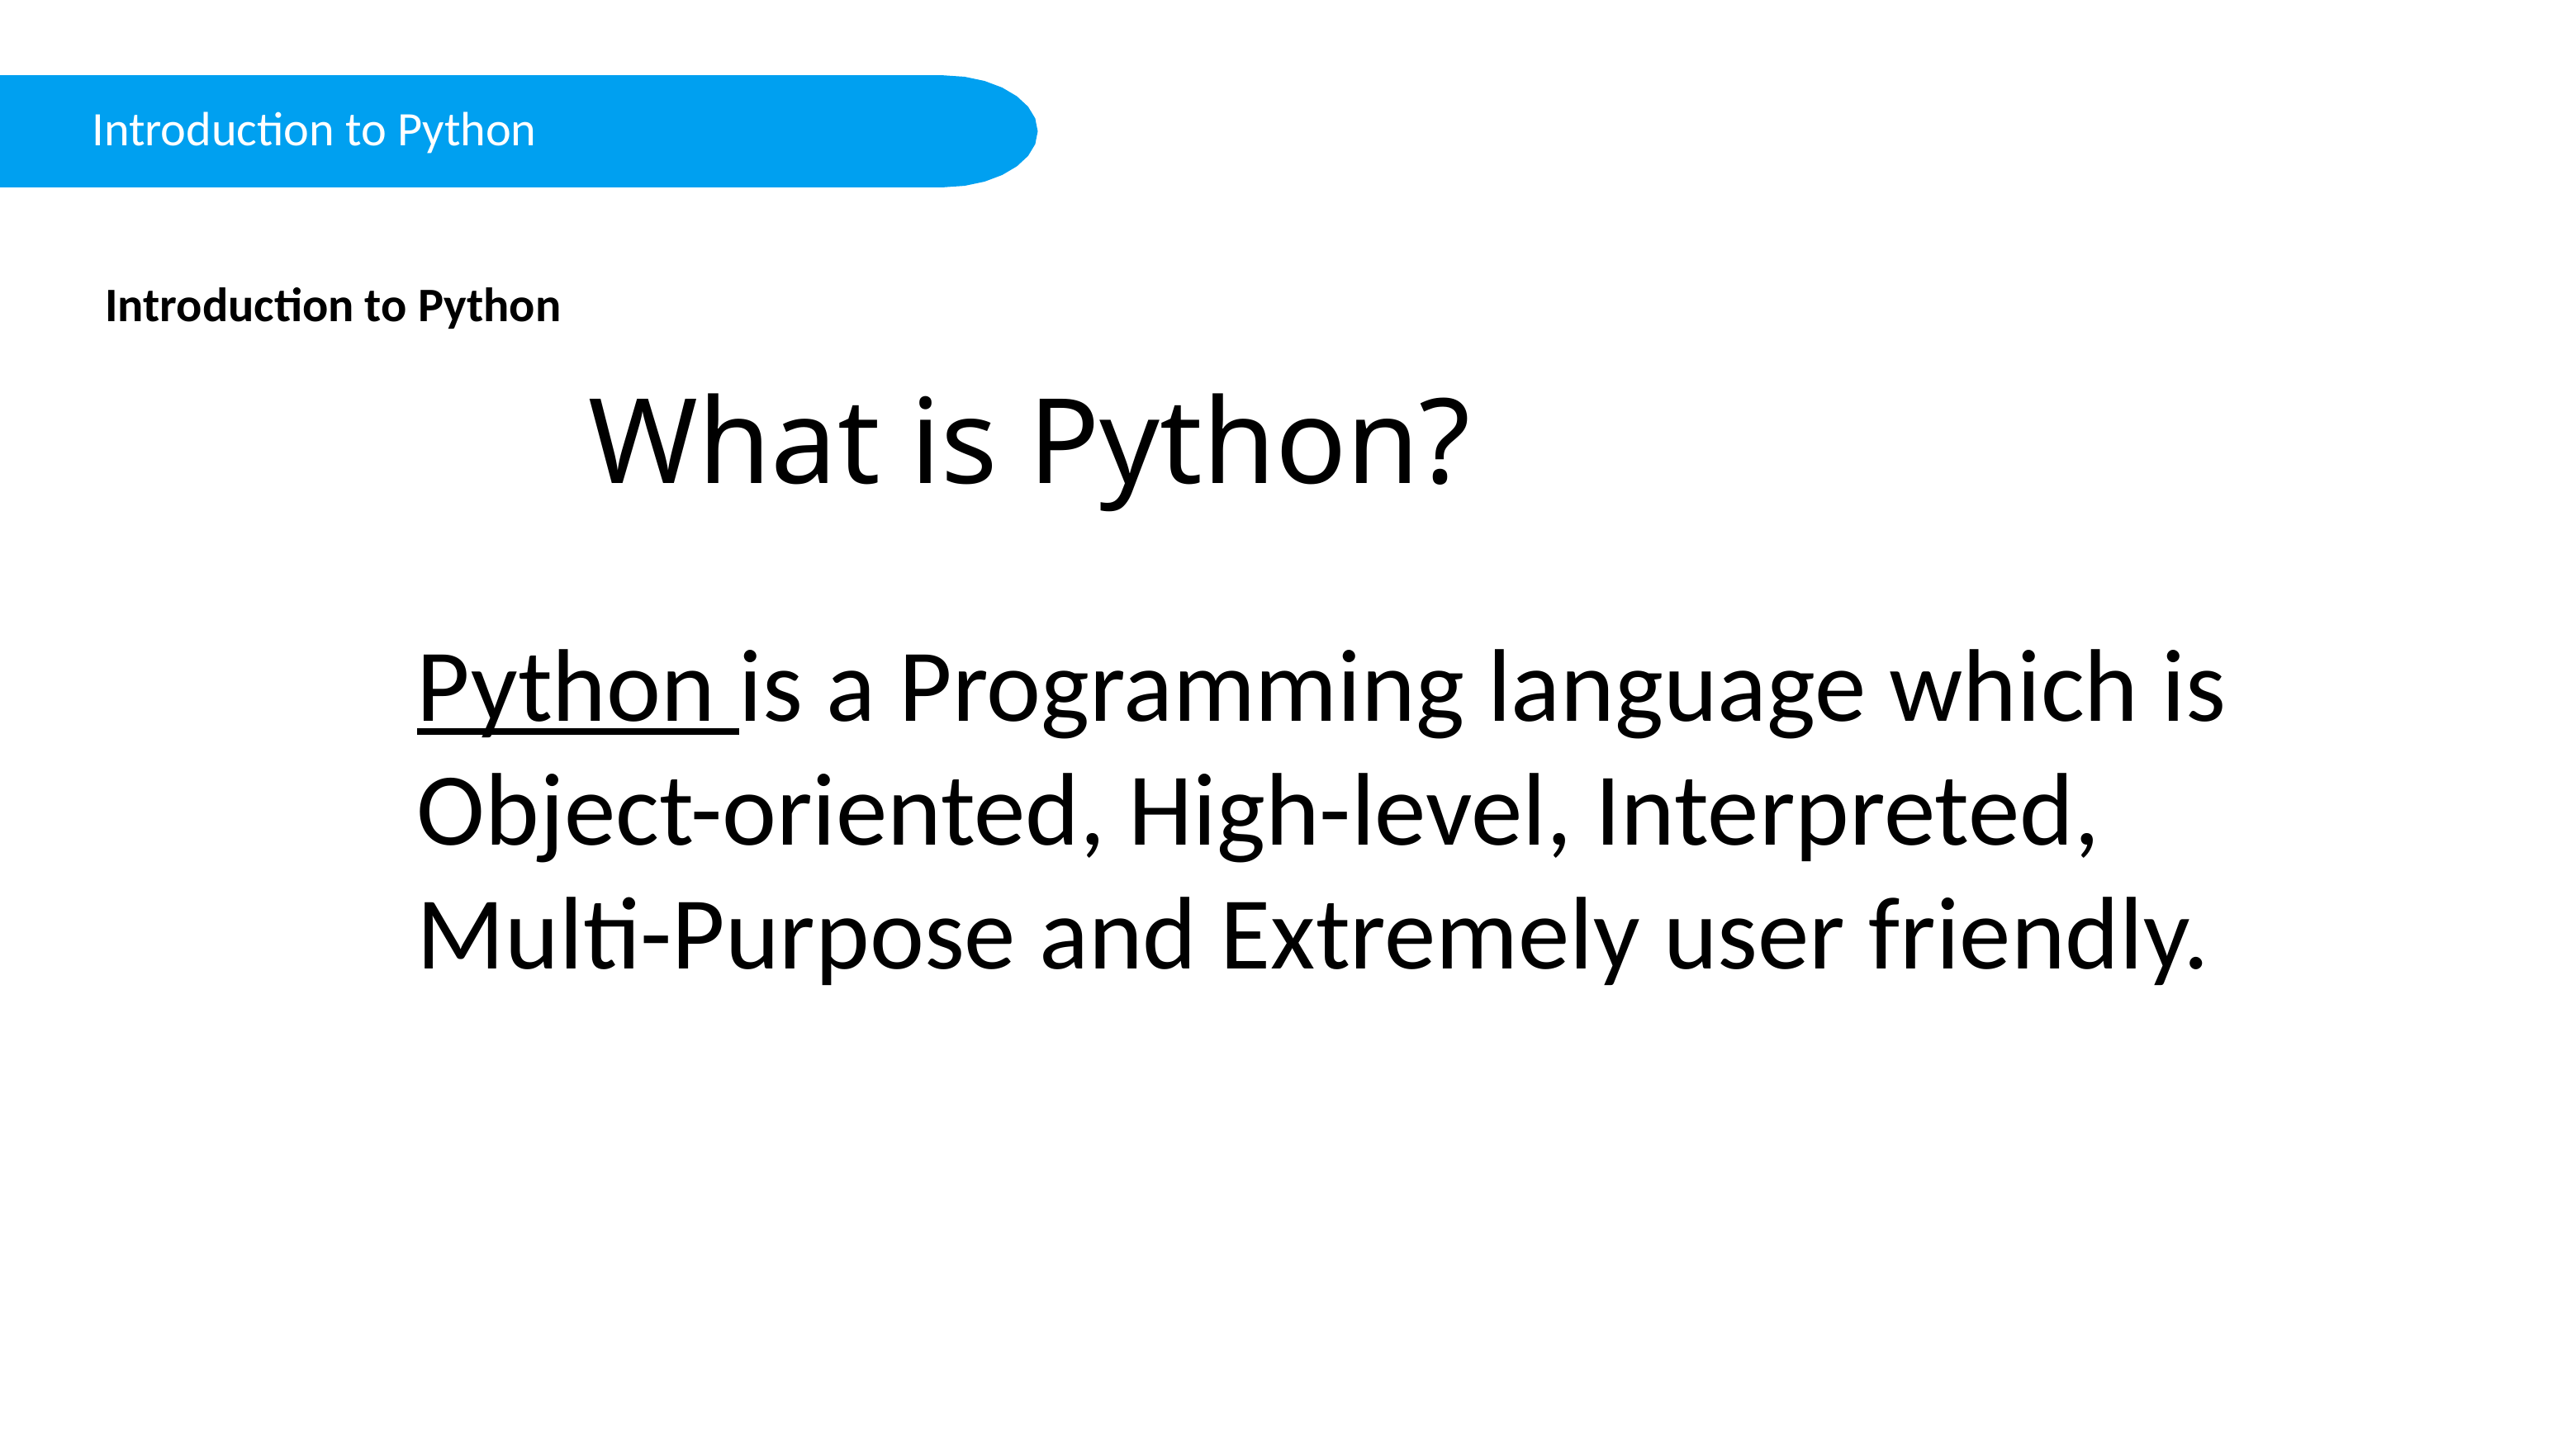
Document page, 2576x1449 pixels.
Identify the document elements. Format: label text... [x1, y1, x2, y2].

text_box Python is a Programming language which is Object-oriented, High-level, Interpreted, Multi-Purpose and Extremely user friendly. [405, 612, 2283, 997]
text_box Introduction to Python [90, 96, 1392, 156]
text_box [0, 75, 1028, 187]
text_box What is Python? [576, 375, 1694, 500]
text_box Introduction to Python [93, 267, 574, 338]
